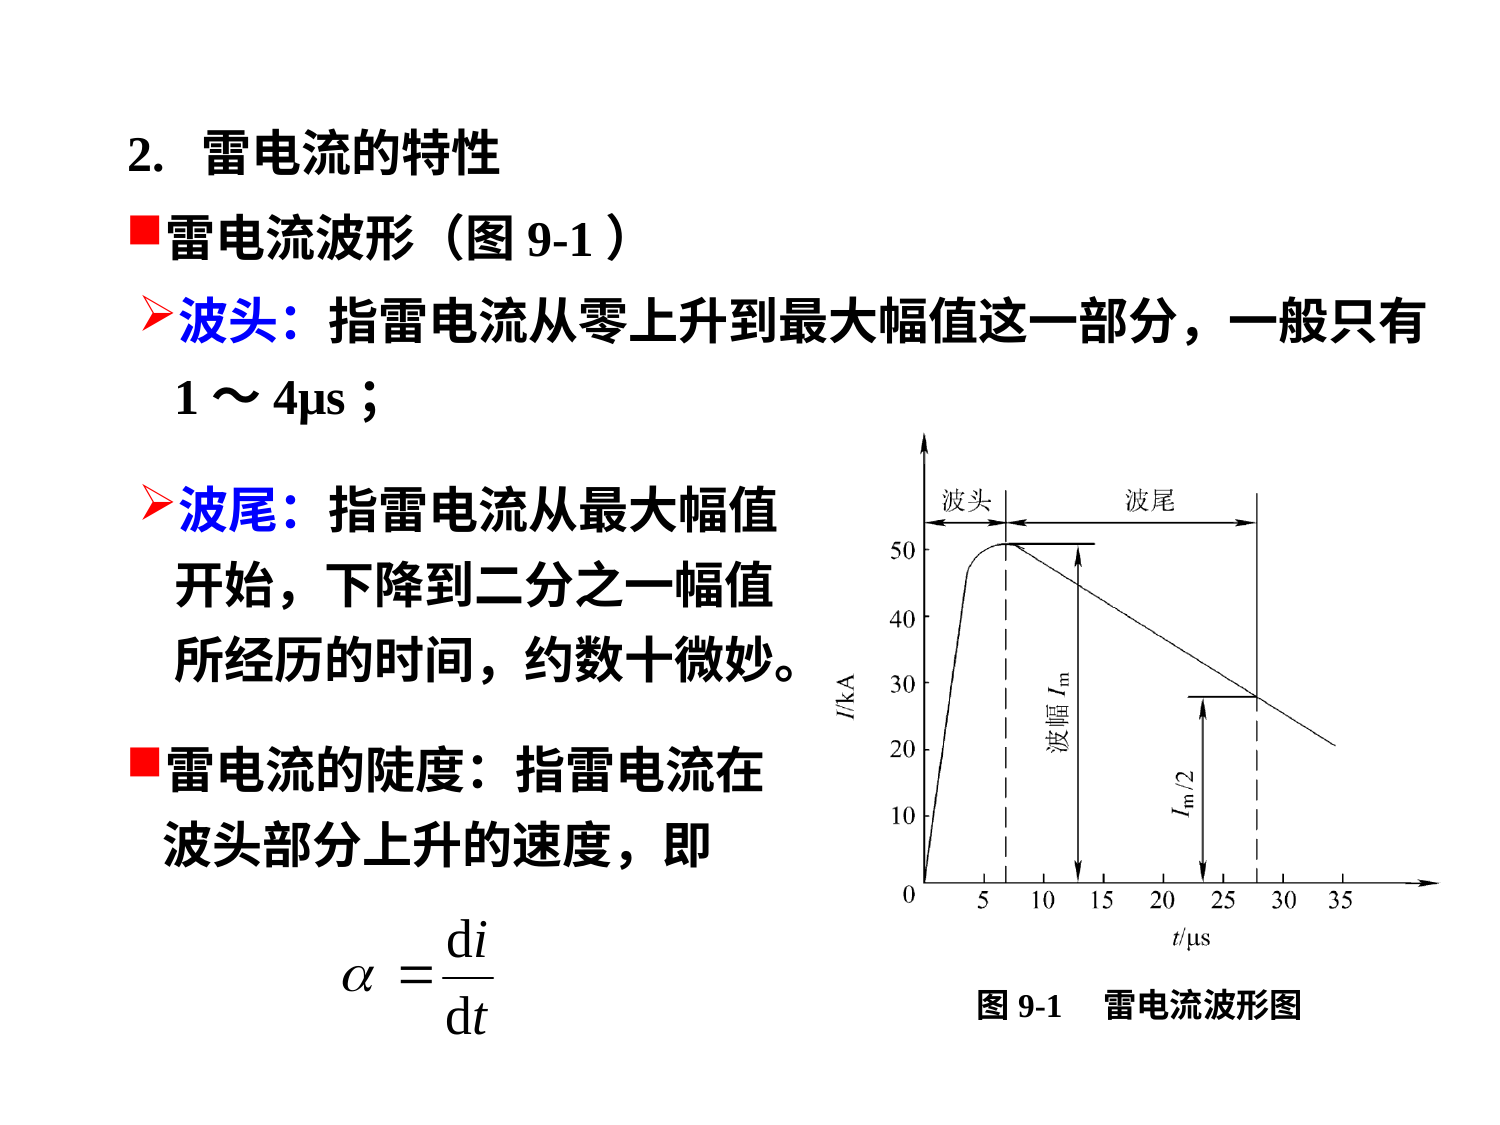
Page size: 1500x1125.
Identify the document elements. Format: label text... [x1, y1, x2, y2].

picture [820, 408, 1460, 966]
text_box 波尾：指雷电流从最大幅值开始，下降到二分之一幅值所经历的时间，约数十微妙。 [124, 456, 809, 696]
text_box 波头：指雷电流从零上升到最大幅值这一部分，一般只有1～4μs； [123, 267, 1453, 432]
text_box 雷电流波形（图9-1） [112, 184, 845, 275]
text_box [334, 904, 505, 1047]
text_box 2. 雷电流的特性 [112, 113, 857, 209]
text_box 图9-1 雷电流波形图 [868, 976, 1412, 1032]
text_box 雷电流的陡度：指雷电流在波头部分上升的速度，即 [112, 716, 809, 881]
